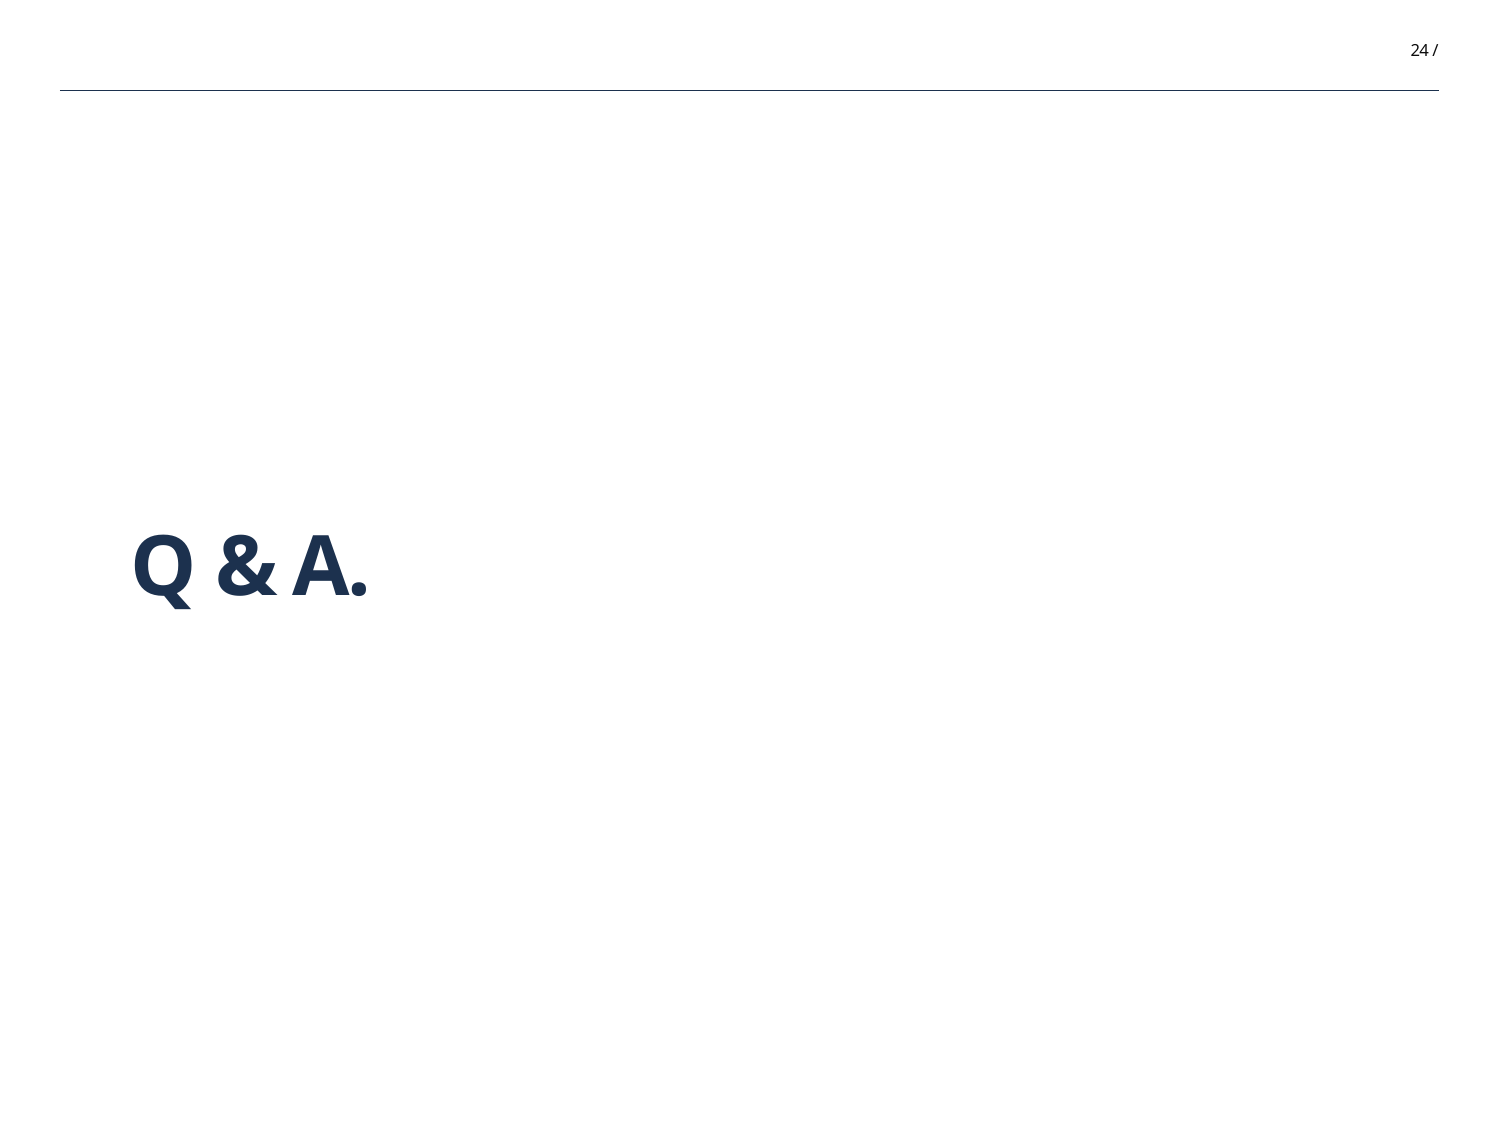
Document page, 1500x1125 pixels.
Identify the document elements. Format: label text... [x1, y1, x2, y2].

title Q & A. [115, 514, 1385, 611]
text_box 24 / [1193, 32, 1454, 70]
